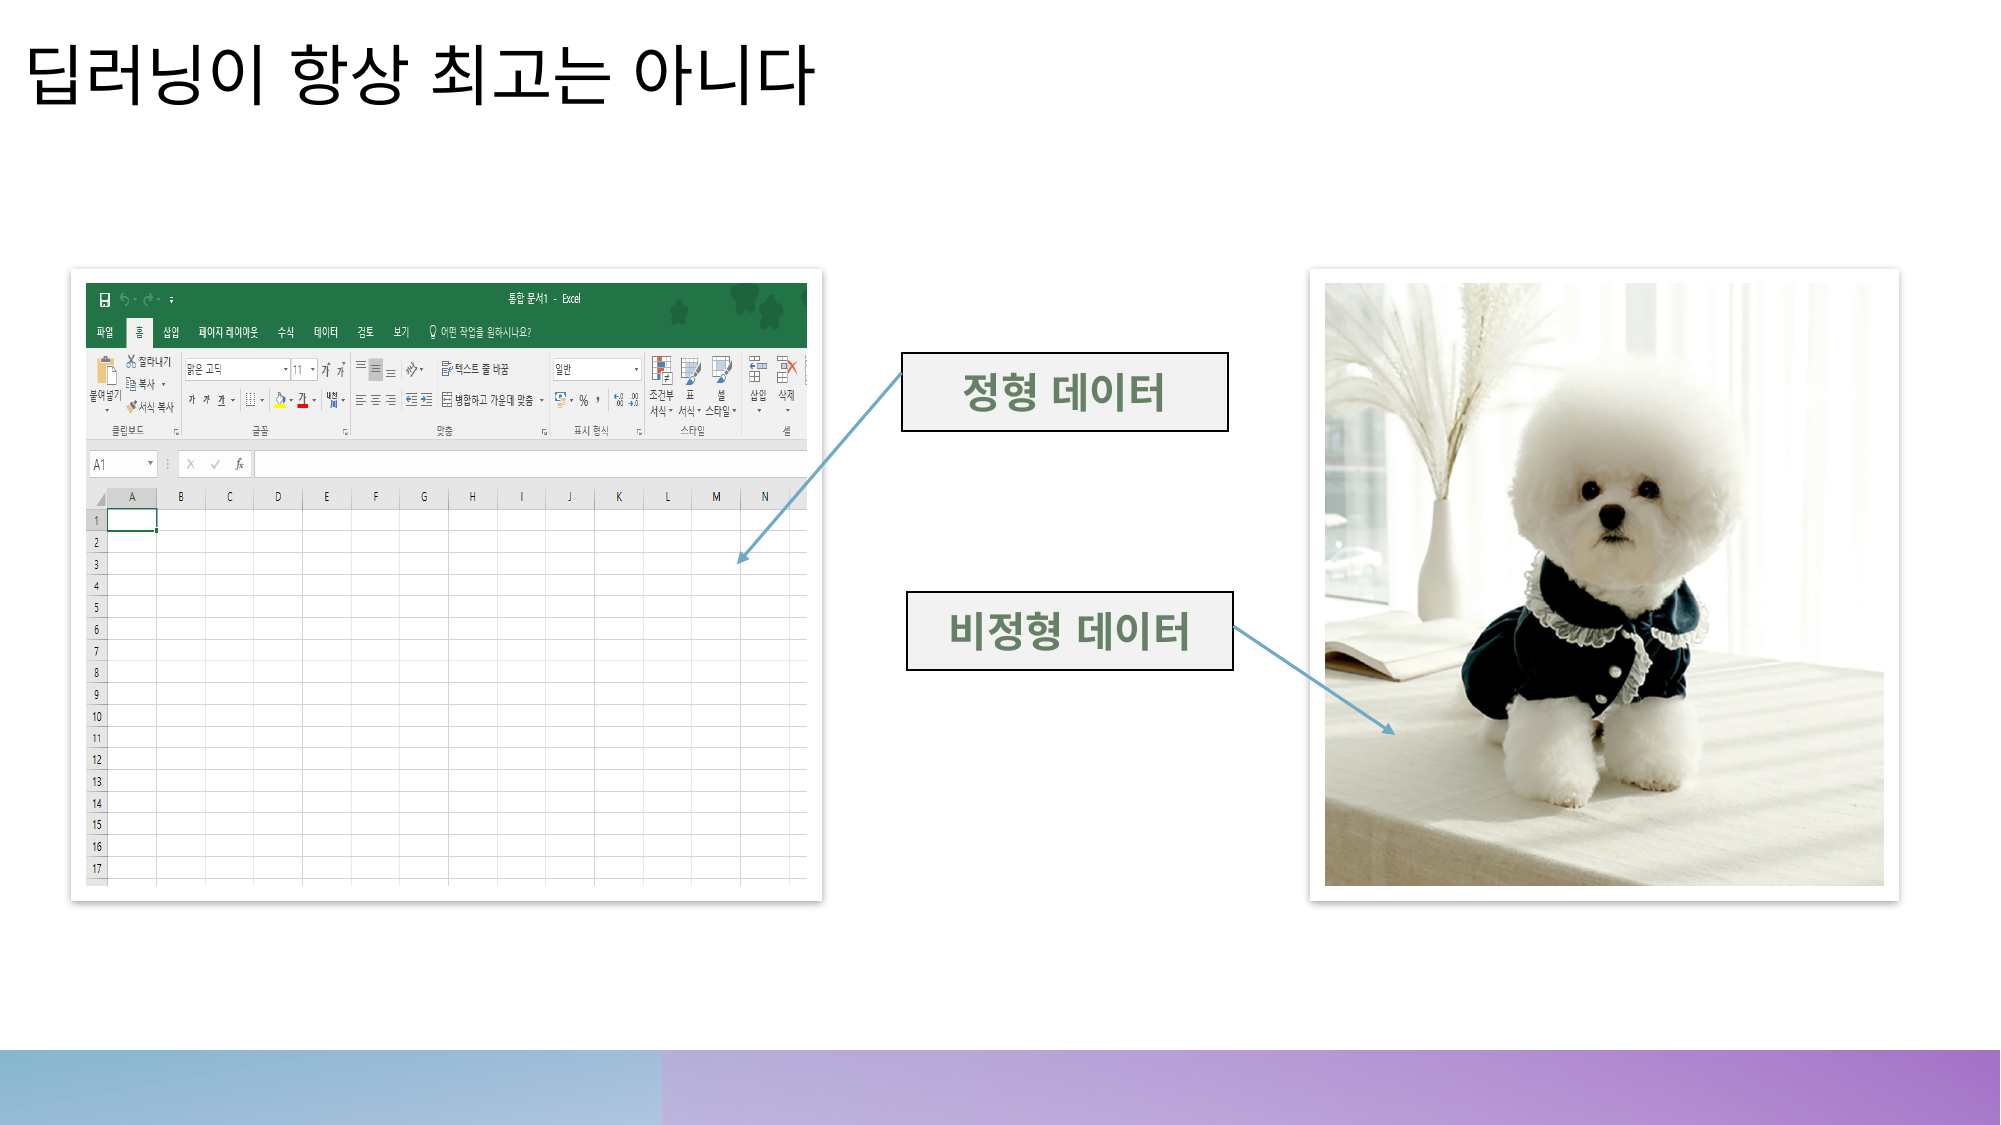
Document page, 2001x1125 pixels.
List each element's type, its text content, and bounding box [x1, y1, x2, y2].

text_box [736, 372, 902, 565]
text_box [85, 283, 1884, 887]
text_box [1233, 626, 1396, 735]
text_box 딥러닝이 항상 최고는 아니다 [8, 26, 833, 122]
